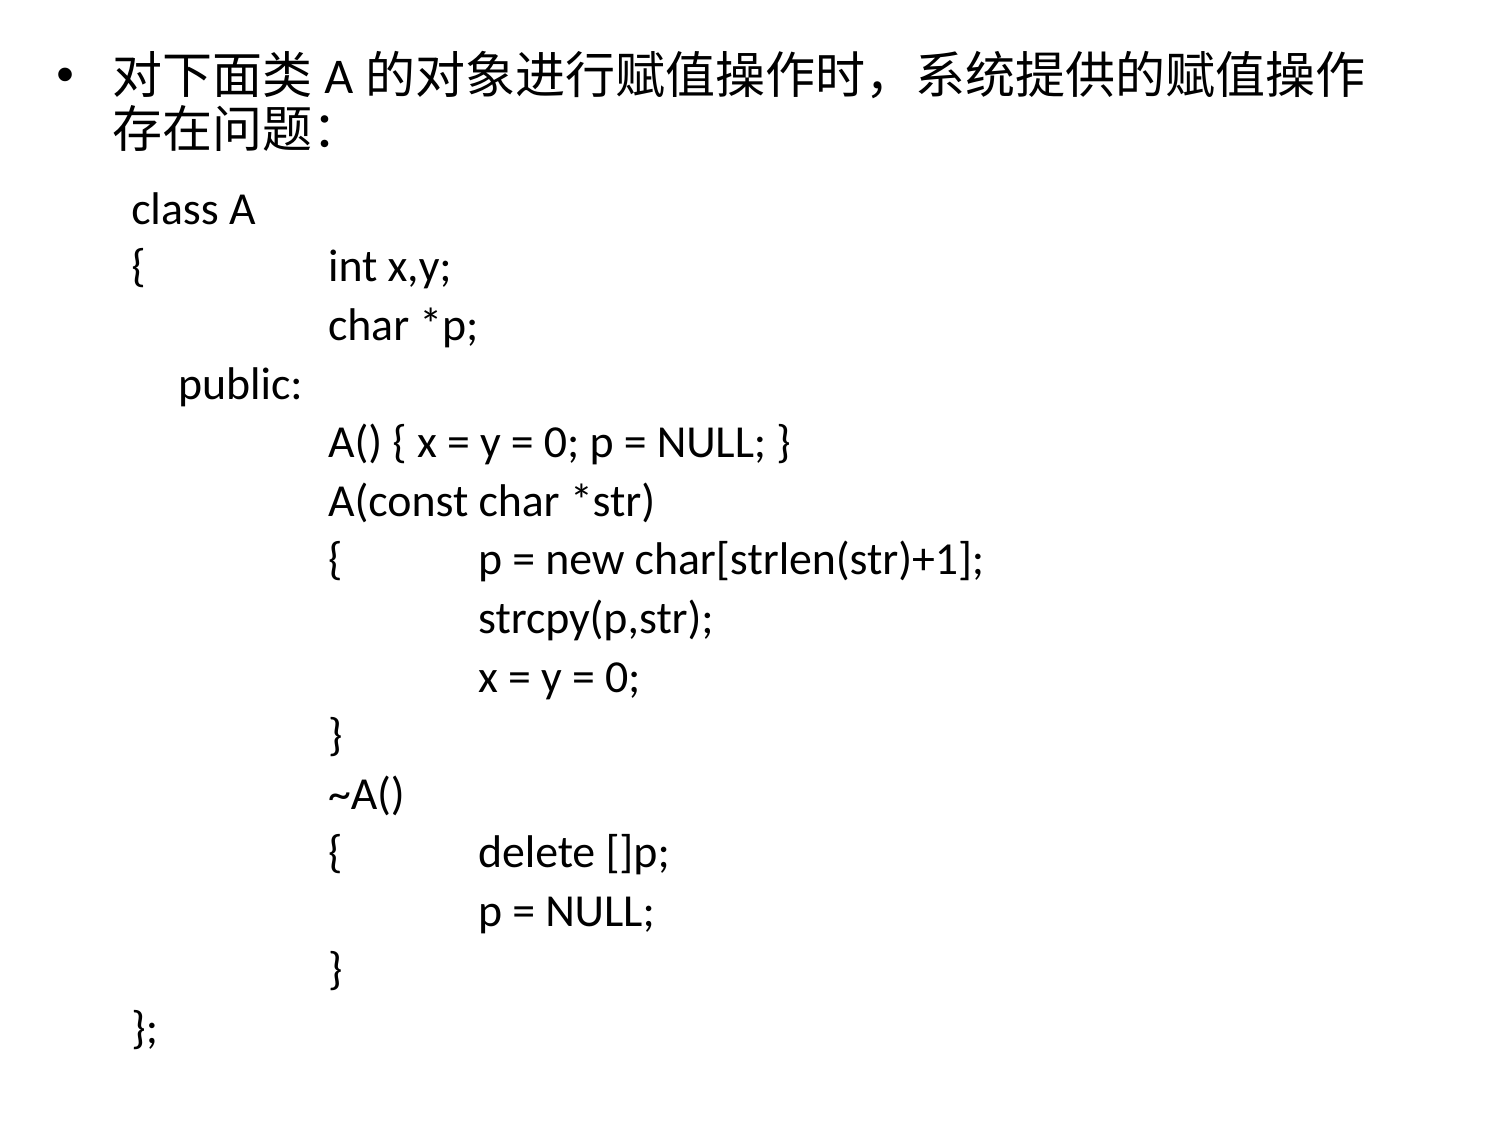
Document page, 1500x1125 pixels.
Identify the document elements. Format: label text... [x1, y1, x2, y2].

list 对下面类A的对象进行赋值操作时，系统提供的赋值操作存在问题： class A { int x,y; char *p; public: A() { x = y = 0; p = NULL; } A(const char *str) { p = new char[strlen(str)+1]; strcpy(p,str); x = y = 0; } ~A() { delete []p; p = NULL; } }; [41, 42, 1425, 1125]
